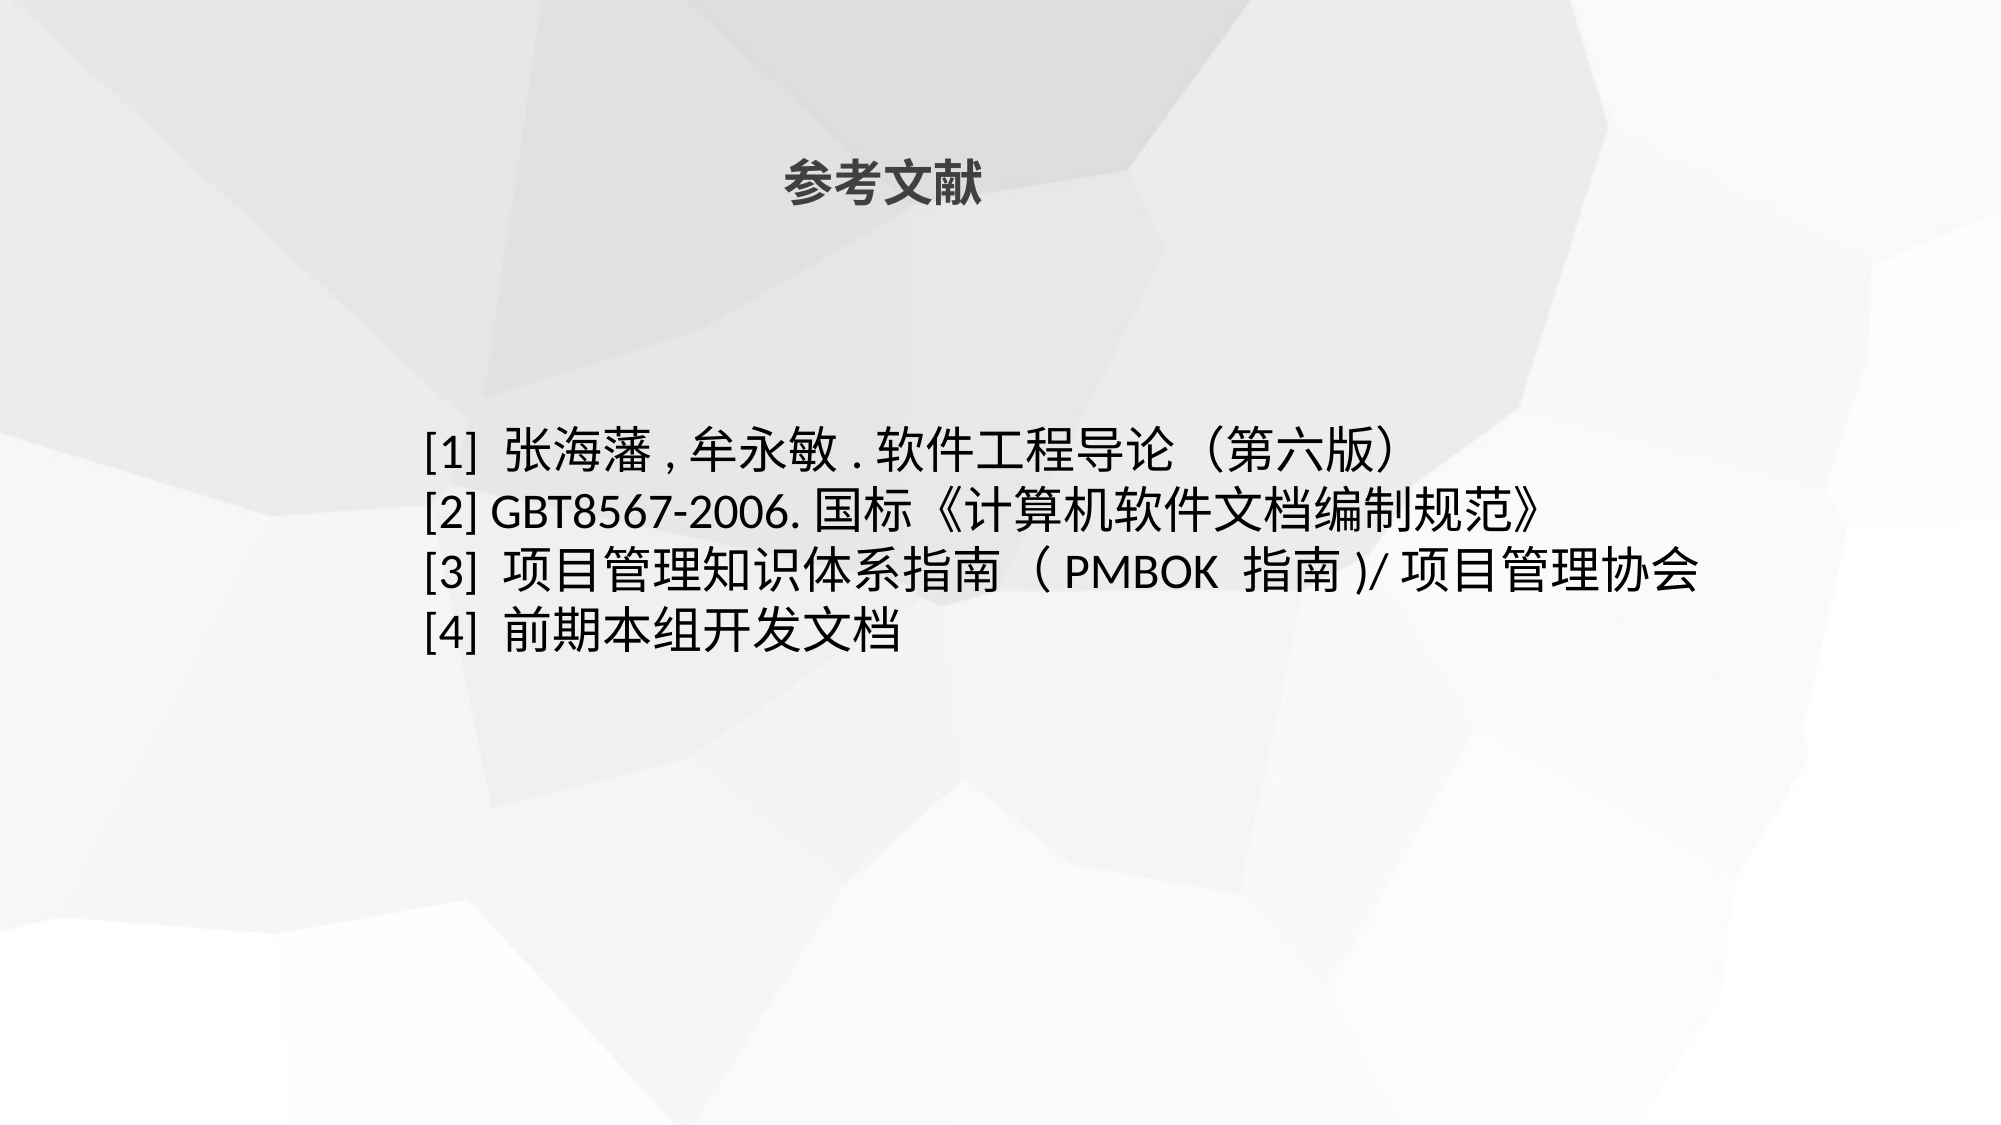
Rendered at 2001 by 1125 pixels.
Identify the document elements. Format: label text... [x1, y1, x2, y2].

text_box 参考文献 [769, 144, 999, 219]
picture [0, 0, 2001, 1125]
text_box [1] 张海藩,牟永敏.软件工程导论（第六版） [2] GBT8567-2006.国标《计算机软件文档编制规范》 [3] 项目管理知识体系指南（PMBOK 指南)/项目管理协会 [4] 前期本组开发文档 [408, 410, 1926, 711]
